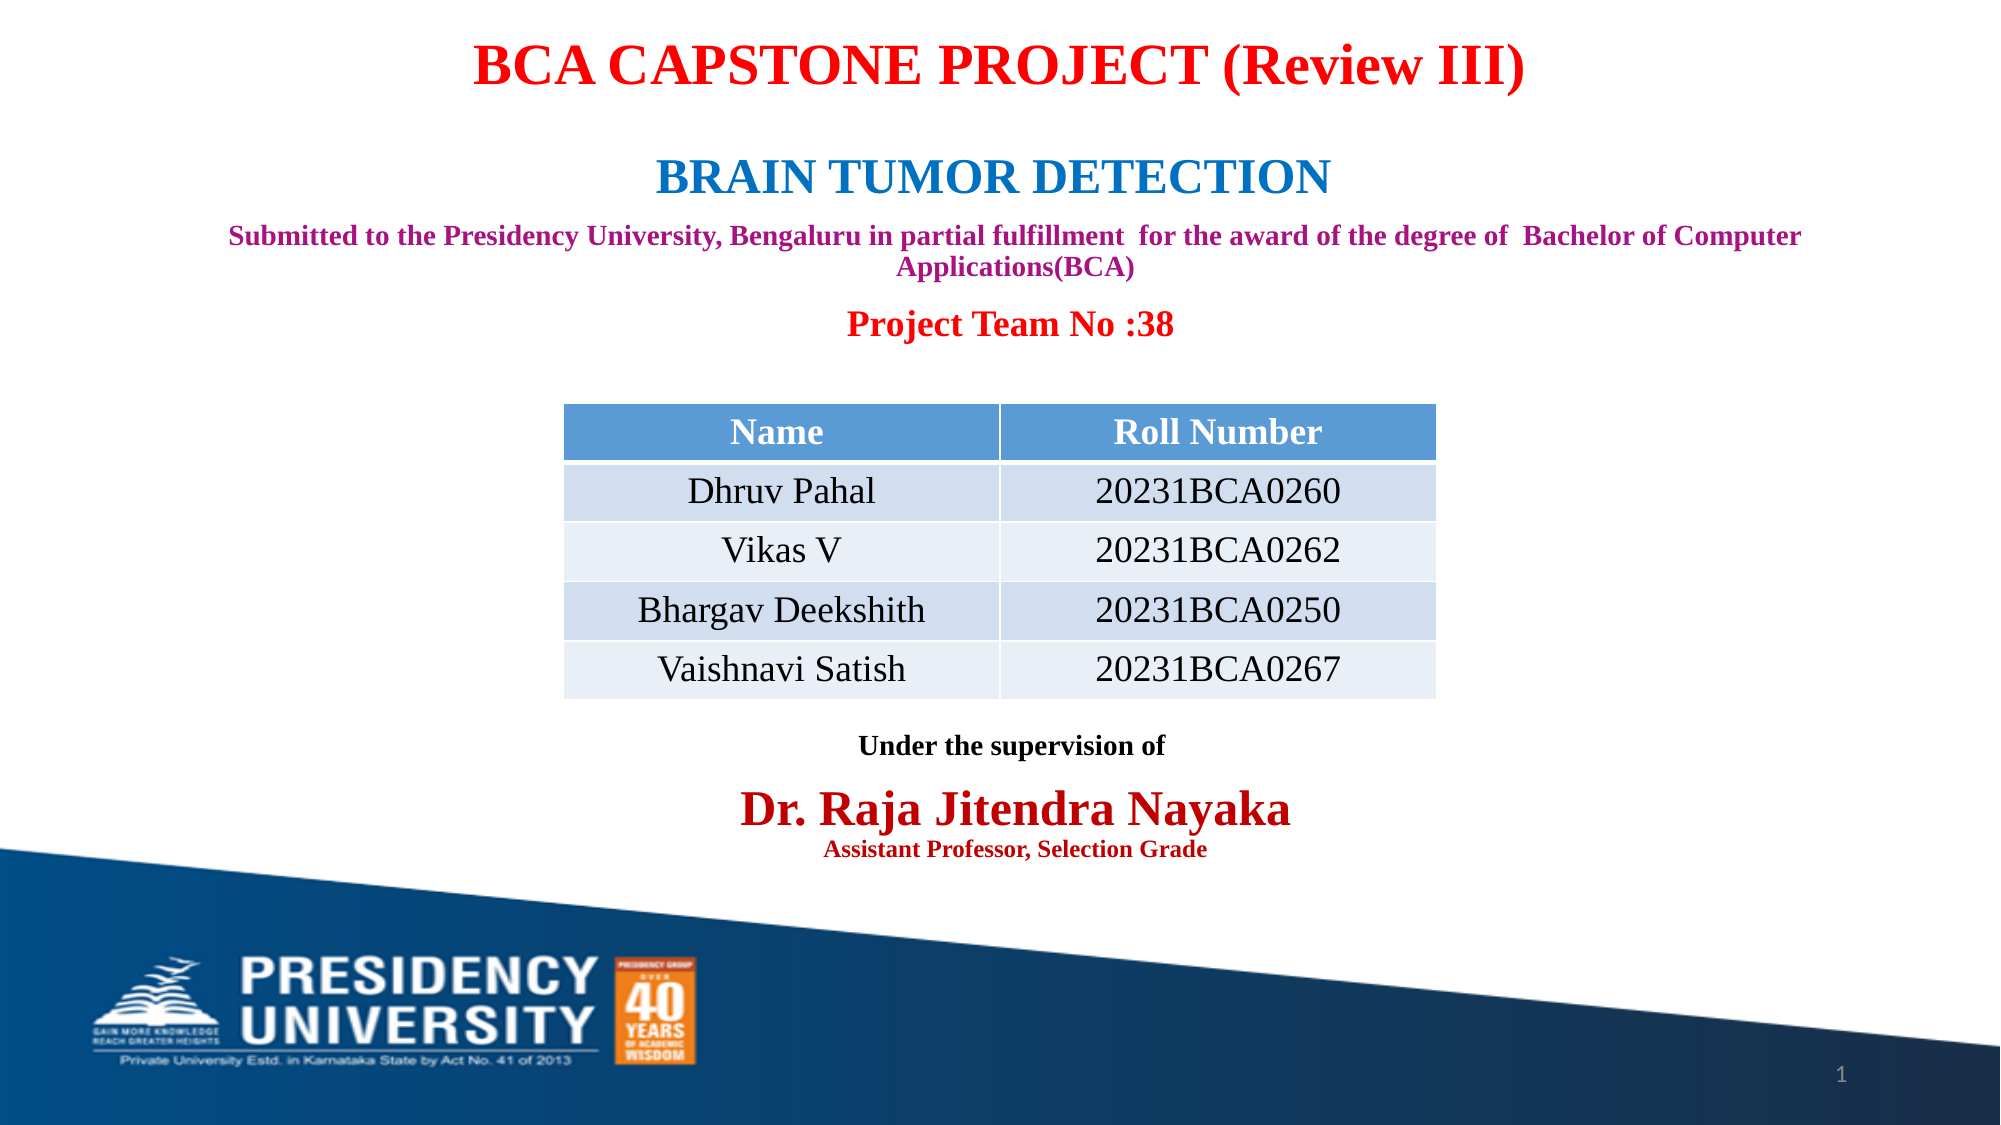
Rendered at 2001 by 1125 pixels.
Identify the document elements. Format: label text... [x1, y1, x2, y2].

picture [0, 845, 2000, 1125]
table_cell 20231BCA0260 [1001, 465, 1436, 521]
title BCA CAPSTONE PROJECT (Review III) BRAIN TUMOR DETECTION [137, 21, 1863, 278]
table_header Roll Number [1001, 404, 1436, 460]
list Submitted to the Presidency University, Bengaluru in partial fulfillment for the award of the degree of Bachelor of Computer Applications(BCA) Project Team No :38 Under the supervision of Dr. Raja Jitendra Nayaka Assistant Professor, Selection Grade [153, 212, 1879, 978]
table_cell Bhargav Deekshith [564, 582, 999, 640]
slide_number 1 [1412, 1042, 1863, 1103]
table_cell Vikas V [564, 523, 999, 581]
table_cell Vaishnavi Satish [564, 642, 999, 699]
table_cell 20231BCA0267 [1001, 642, 1436, 699]
table_header Name [564, 404, 999, 460]
table_cell 20231BCA0250 [1001, 582, 1436, 640]
table_cell Dhruv Pahal [564, 465, 999, 521]
table_cell 20231BCA0262 [1001, 523, 1436, 581]
